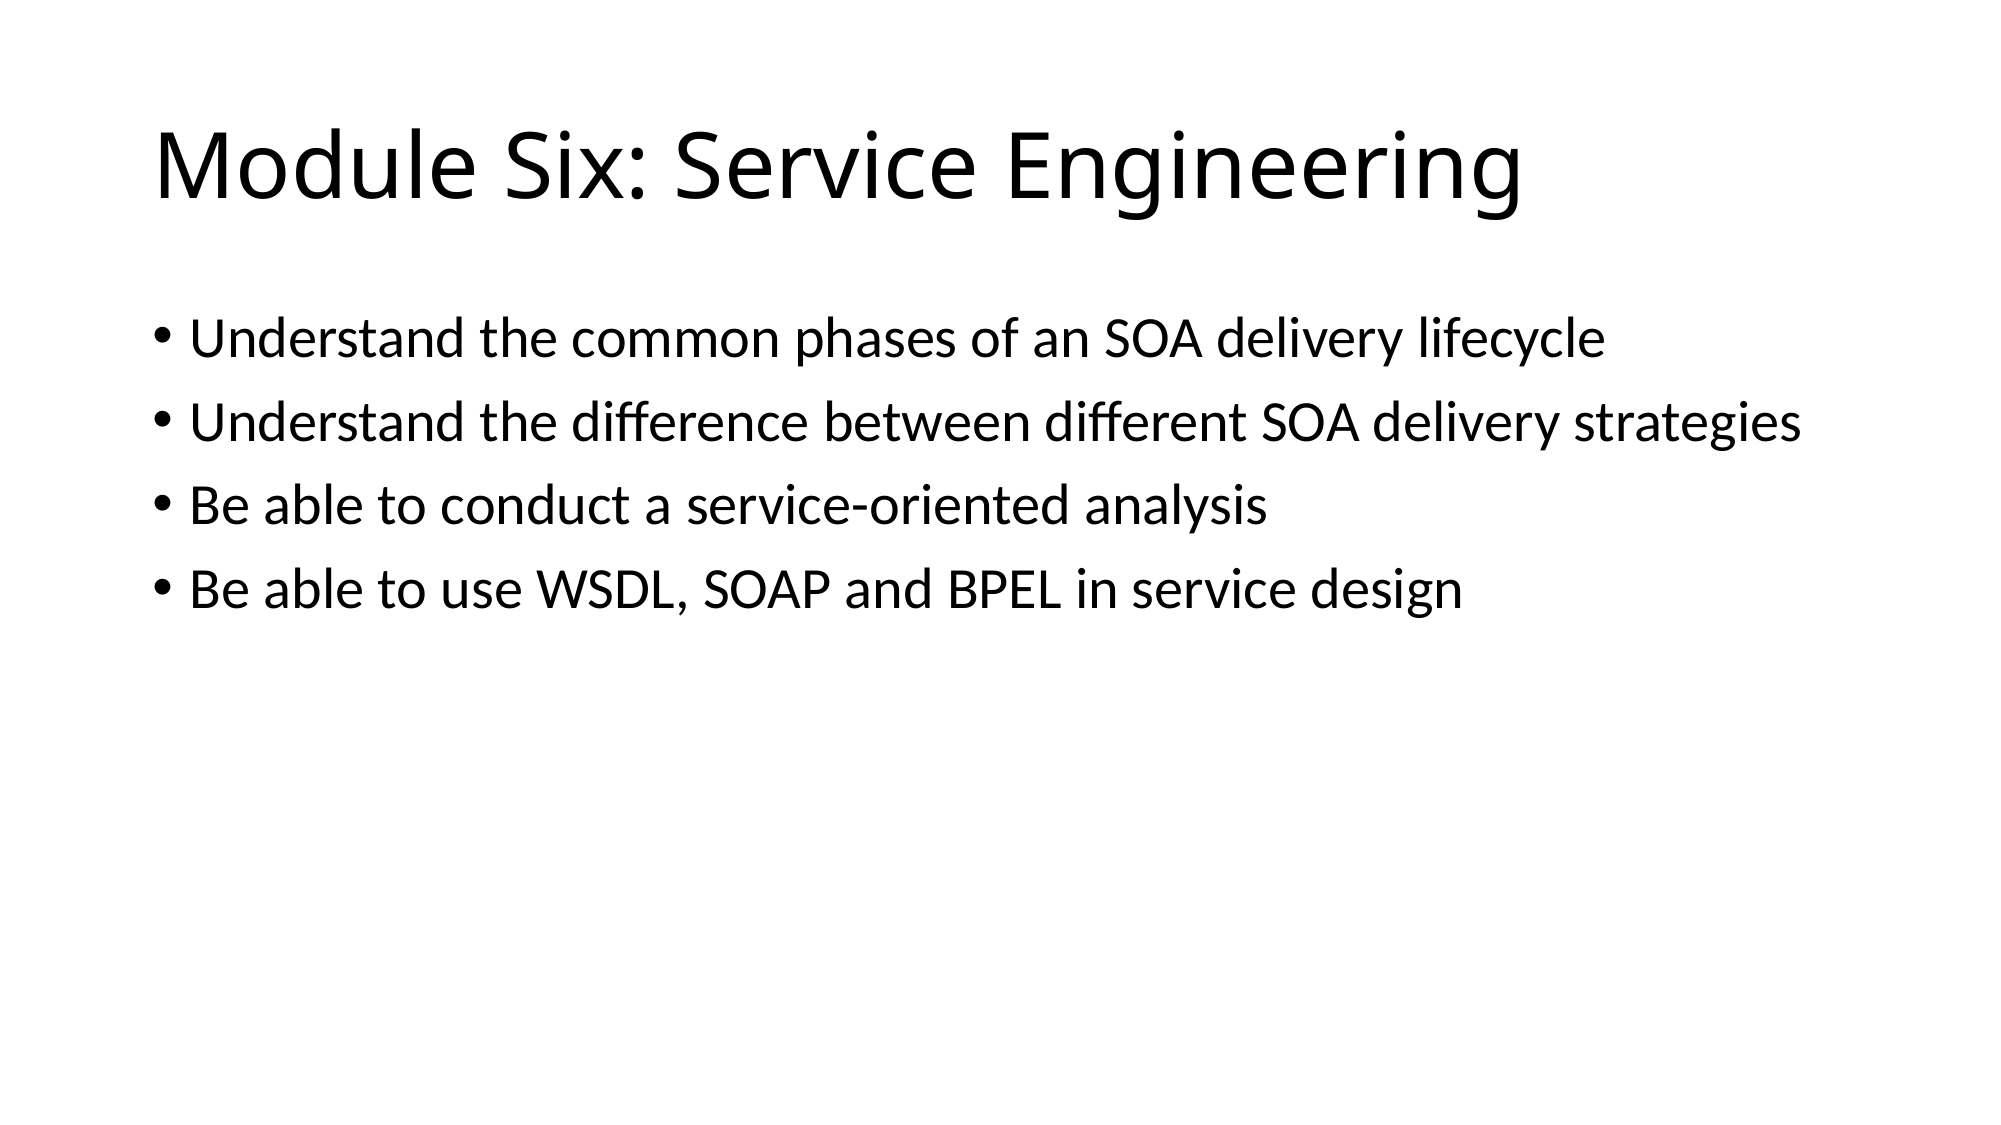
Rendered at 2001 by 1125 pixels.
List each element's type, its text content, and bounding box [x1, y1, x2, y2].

title Module Six: Service Engineering [137, 59, 1863, 278]
list Understand the common phases of an SOA delivery lifecycle Understand the difference between different SOA delivery strategies Be able to conduct a service-oriented analysis Be able to use WSDL, SOAP and BPEL in service design [137, 299, 1863, 1014]
